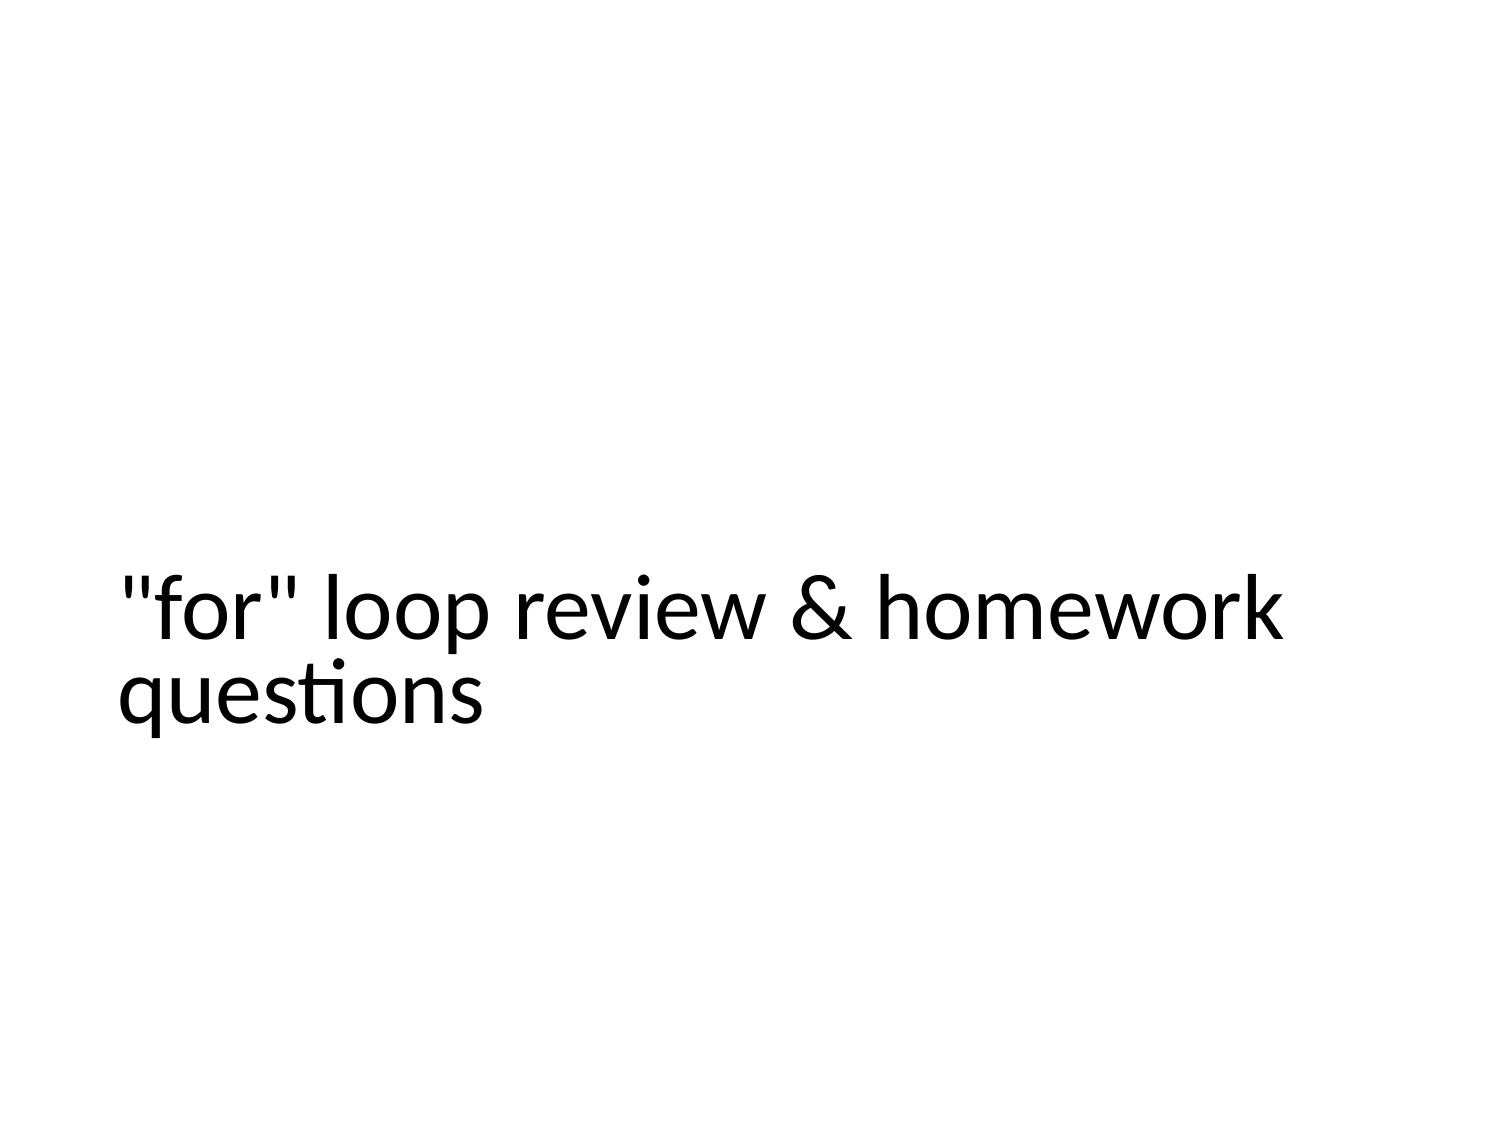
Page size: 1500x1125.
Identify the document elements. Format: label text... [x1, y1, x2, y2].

title "for" loop review & homework questions [102, 280, 1397, 749]
